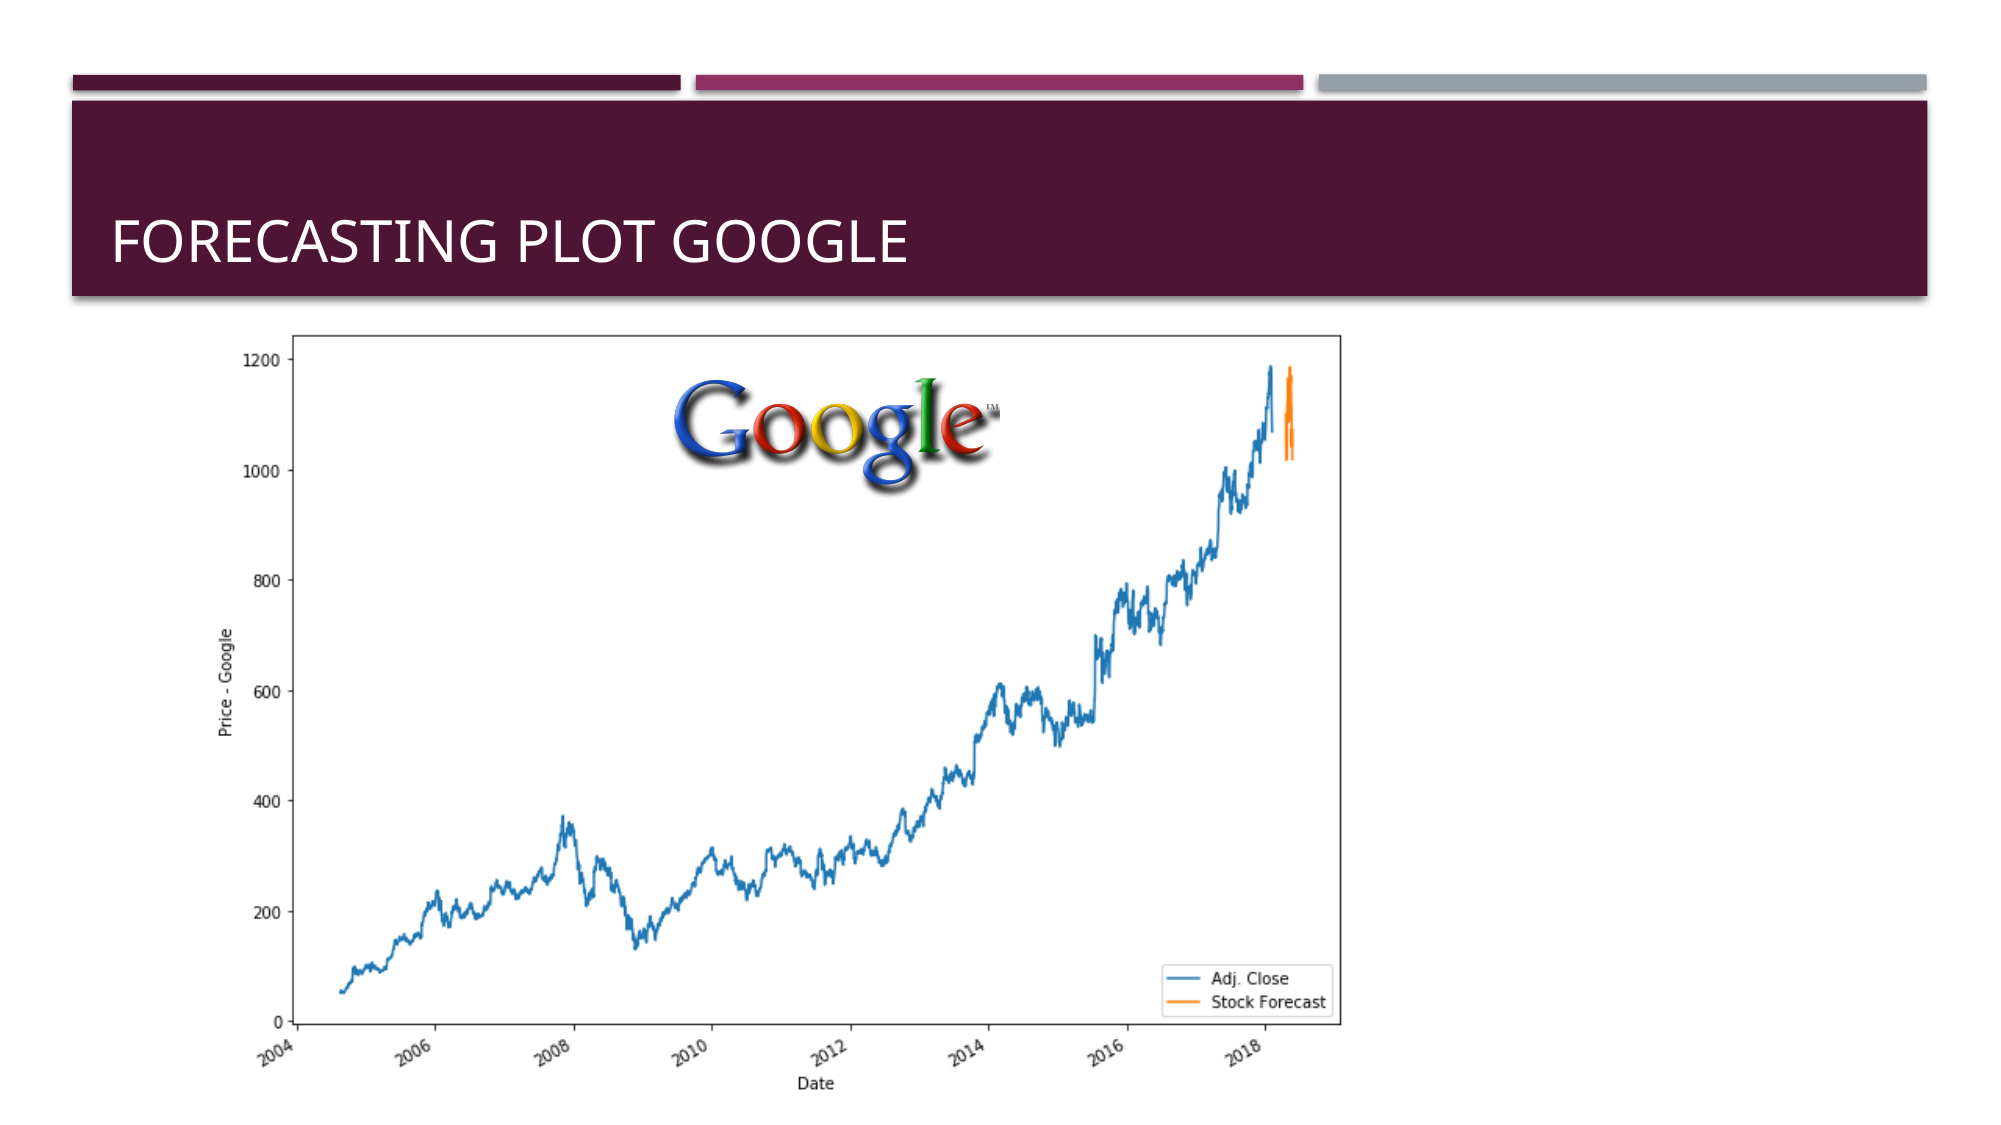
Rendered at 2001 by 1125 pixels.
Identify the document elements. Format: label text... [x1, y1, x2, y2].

title forecasting plot Google [95, 115, 1905, 282]
picture [168, 326, 1376, 1111]
